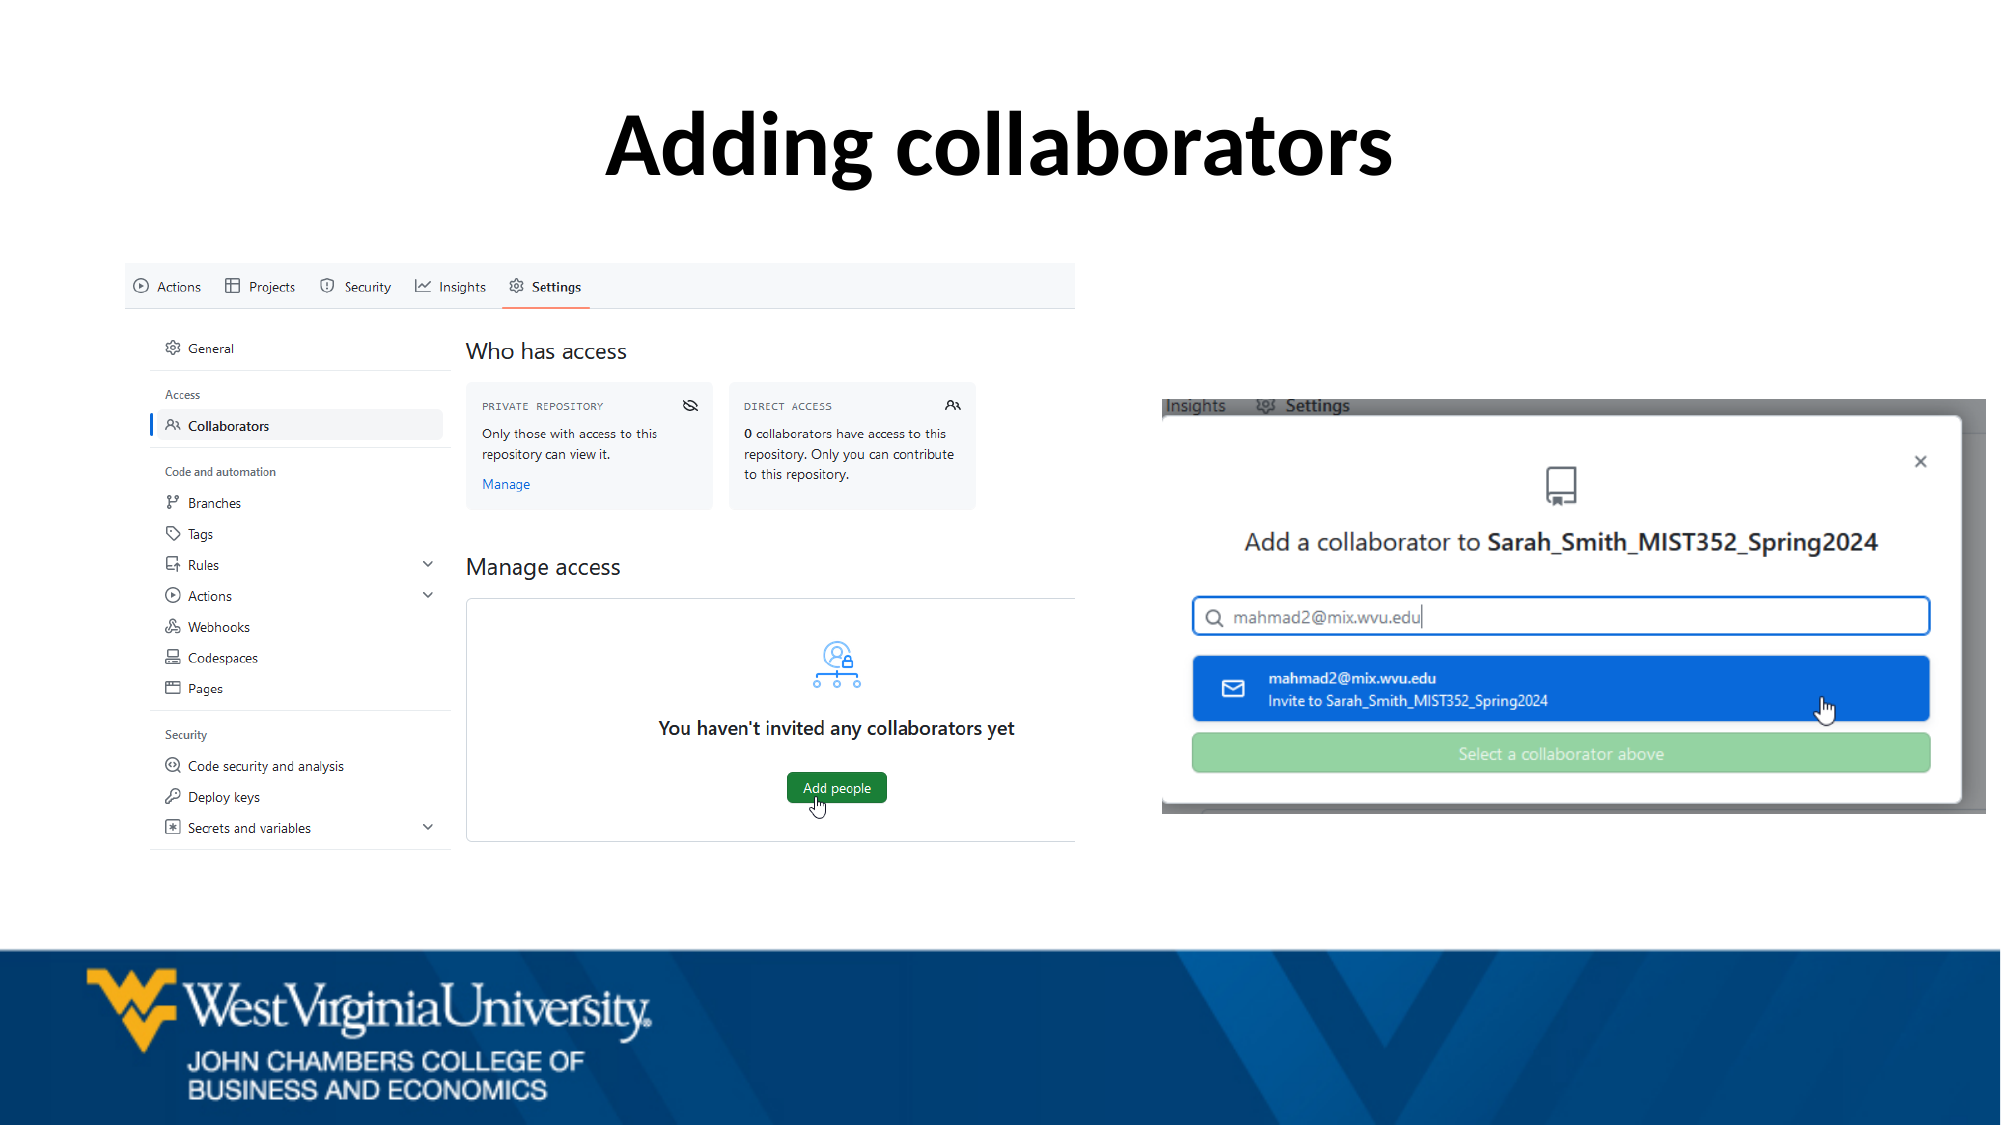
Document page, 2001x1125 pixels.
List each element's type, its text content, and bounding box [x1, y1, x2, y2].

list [1162, 399, 1986, 814]
title Adding collaborators [99, 45, 1900, 233]
picture [0, 0, 2001, 1125]
